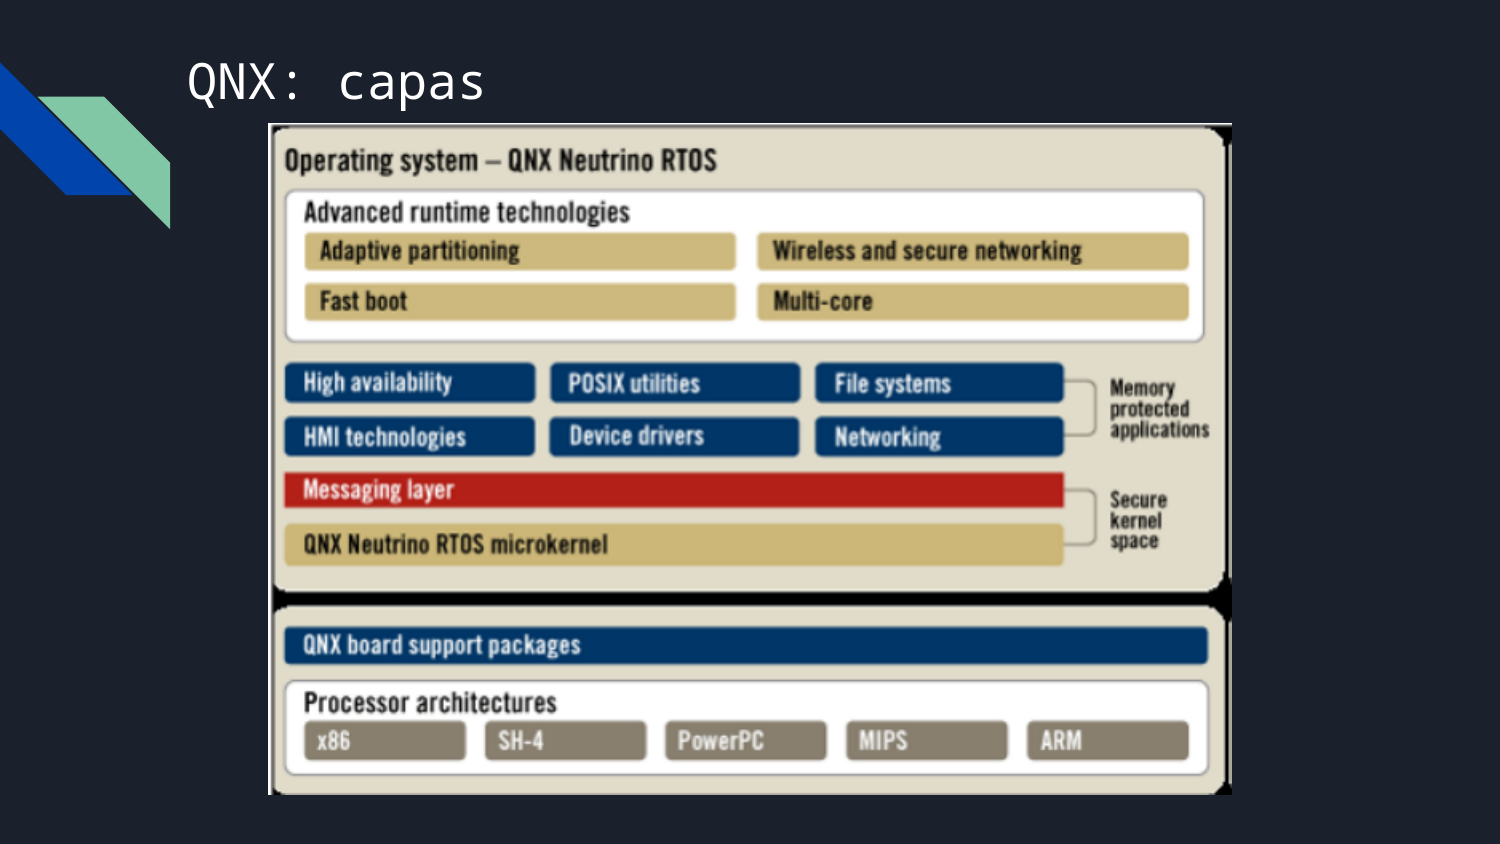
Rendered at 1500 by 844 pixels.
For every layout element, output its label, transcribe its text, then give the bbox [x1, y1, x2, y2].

title QNX: capas [172, 34, 1328, 185]
picture [268, 123, 1232, 795]
